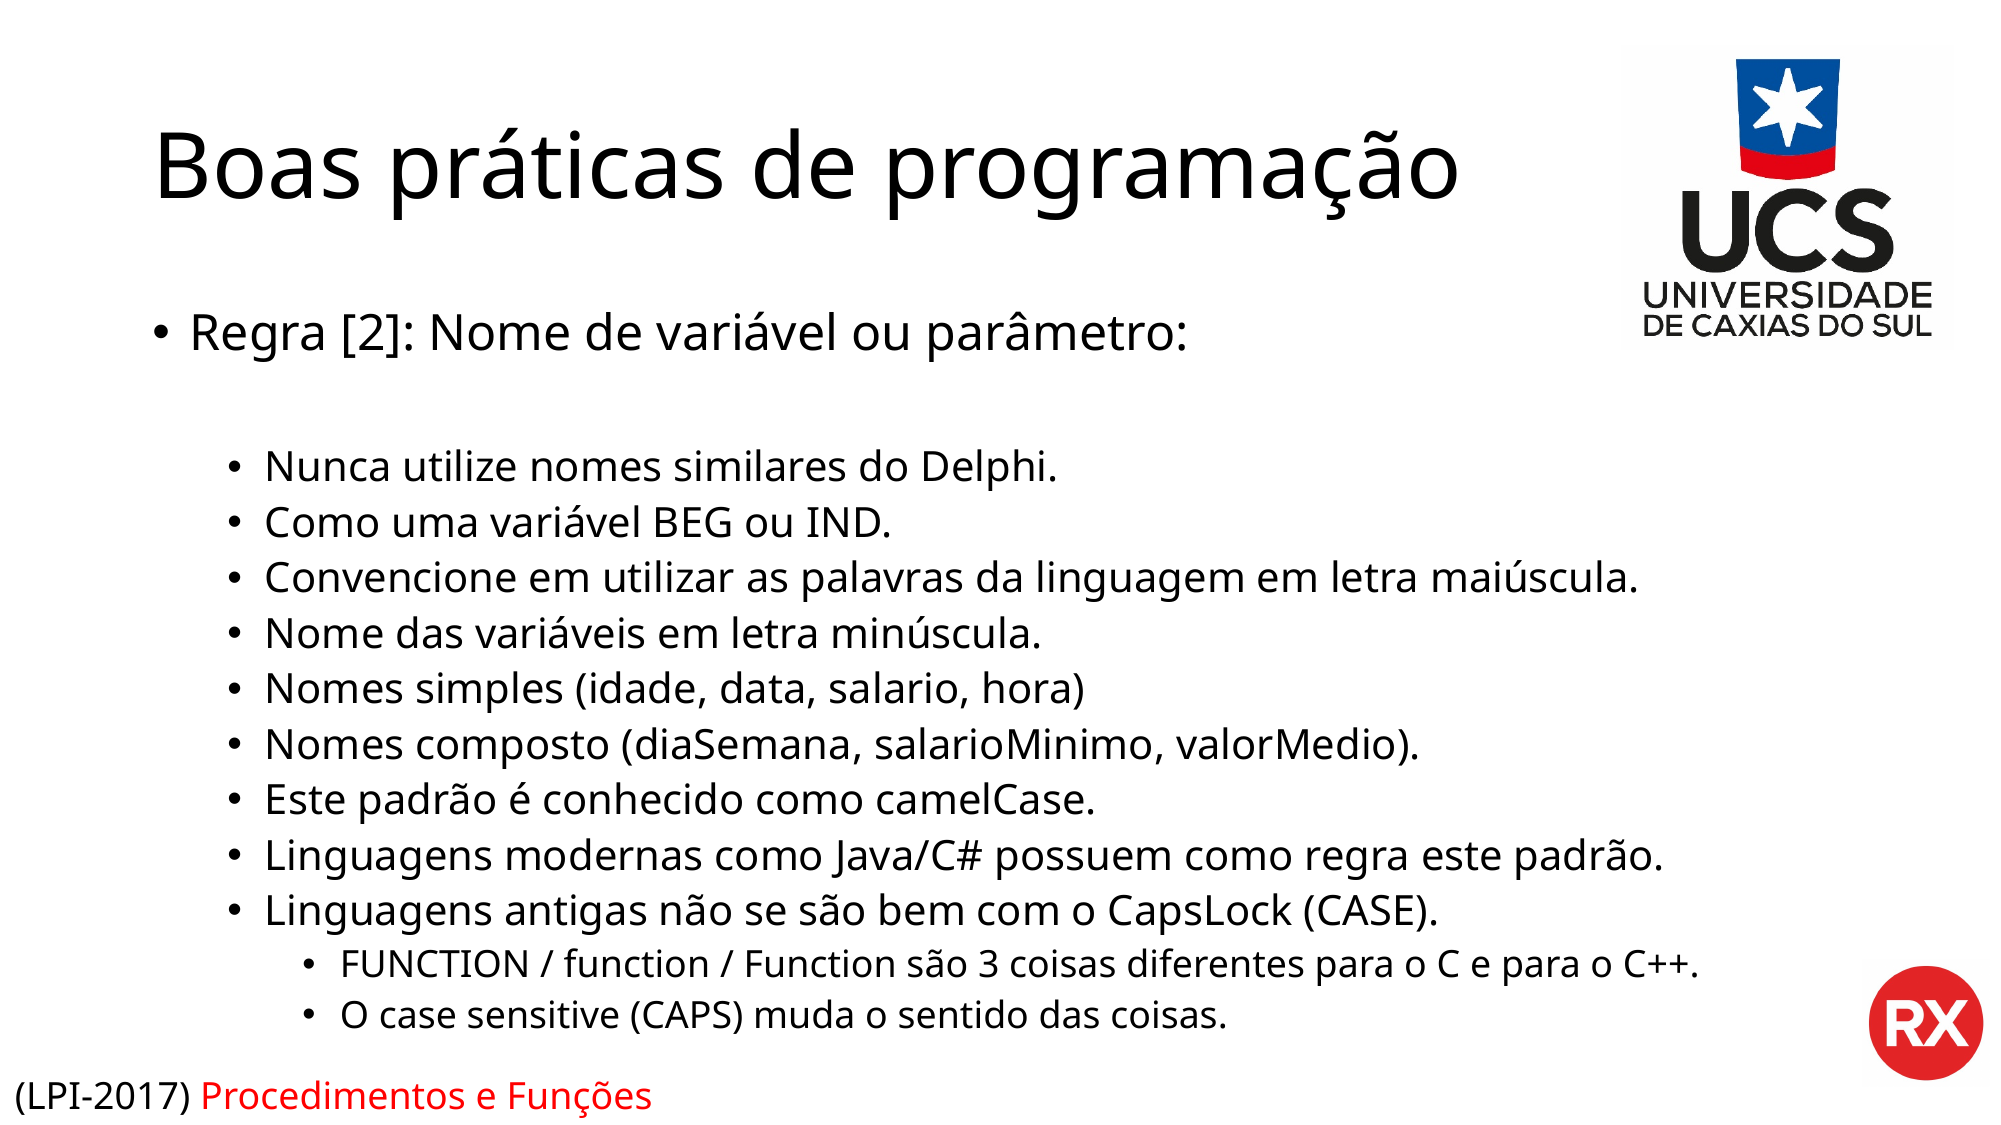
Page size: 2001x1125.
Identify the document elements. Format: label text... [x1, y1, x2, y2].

text_box (LPI-2017) Procedimentos e Funções [0, 1064, 2000, 1125]
picture [1862, 959, 1990, 1087]
picture [1621, 45, 1954, 351]
title Boas práticas de programação [137, 59, 1621, 278]
list Regra [2]: Nome de variável ou parâmetro: Nunca utilize nomes similares do Delphi. Como uma variável BEG ou IND. Convencione em utilizar as palavras da linguagem em letra maiúscula. Nome das variáveis em letra minúscula. Nomes simples (idade, data, salario, hora) Nomes composto (diaSemana, salarioMinimo, valorMedio). Este padrão é conhecido como camelCase. Linguagens modernas como Java/C# possuem como regra este padrão. Linguagens antigas não se são bem com o CapsLock (CASE). FUNCTION / function / Function são 3 coisas diferentes para o C e para o C++. O case sensitive (CAPS) muda o sentido das coisas. [137, 299, 1918, 1064]
